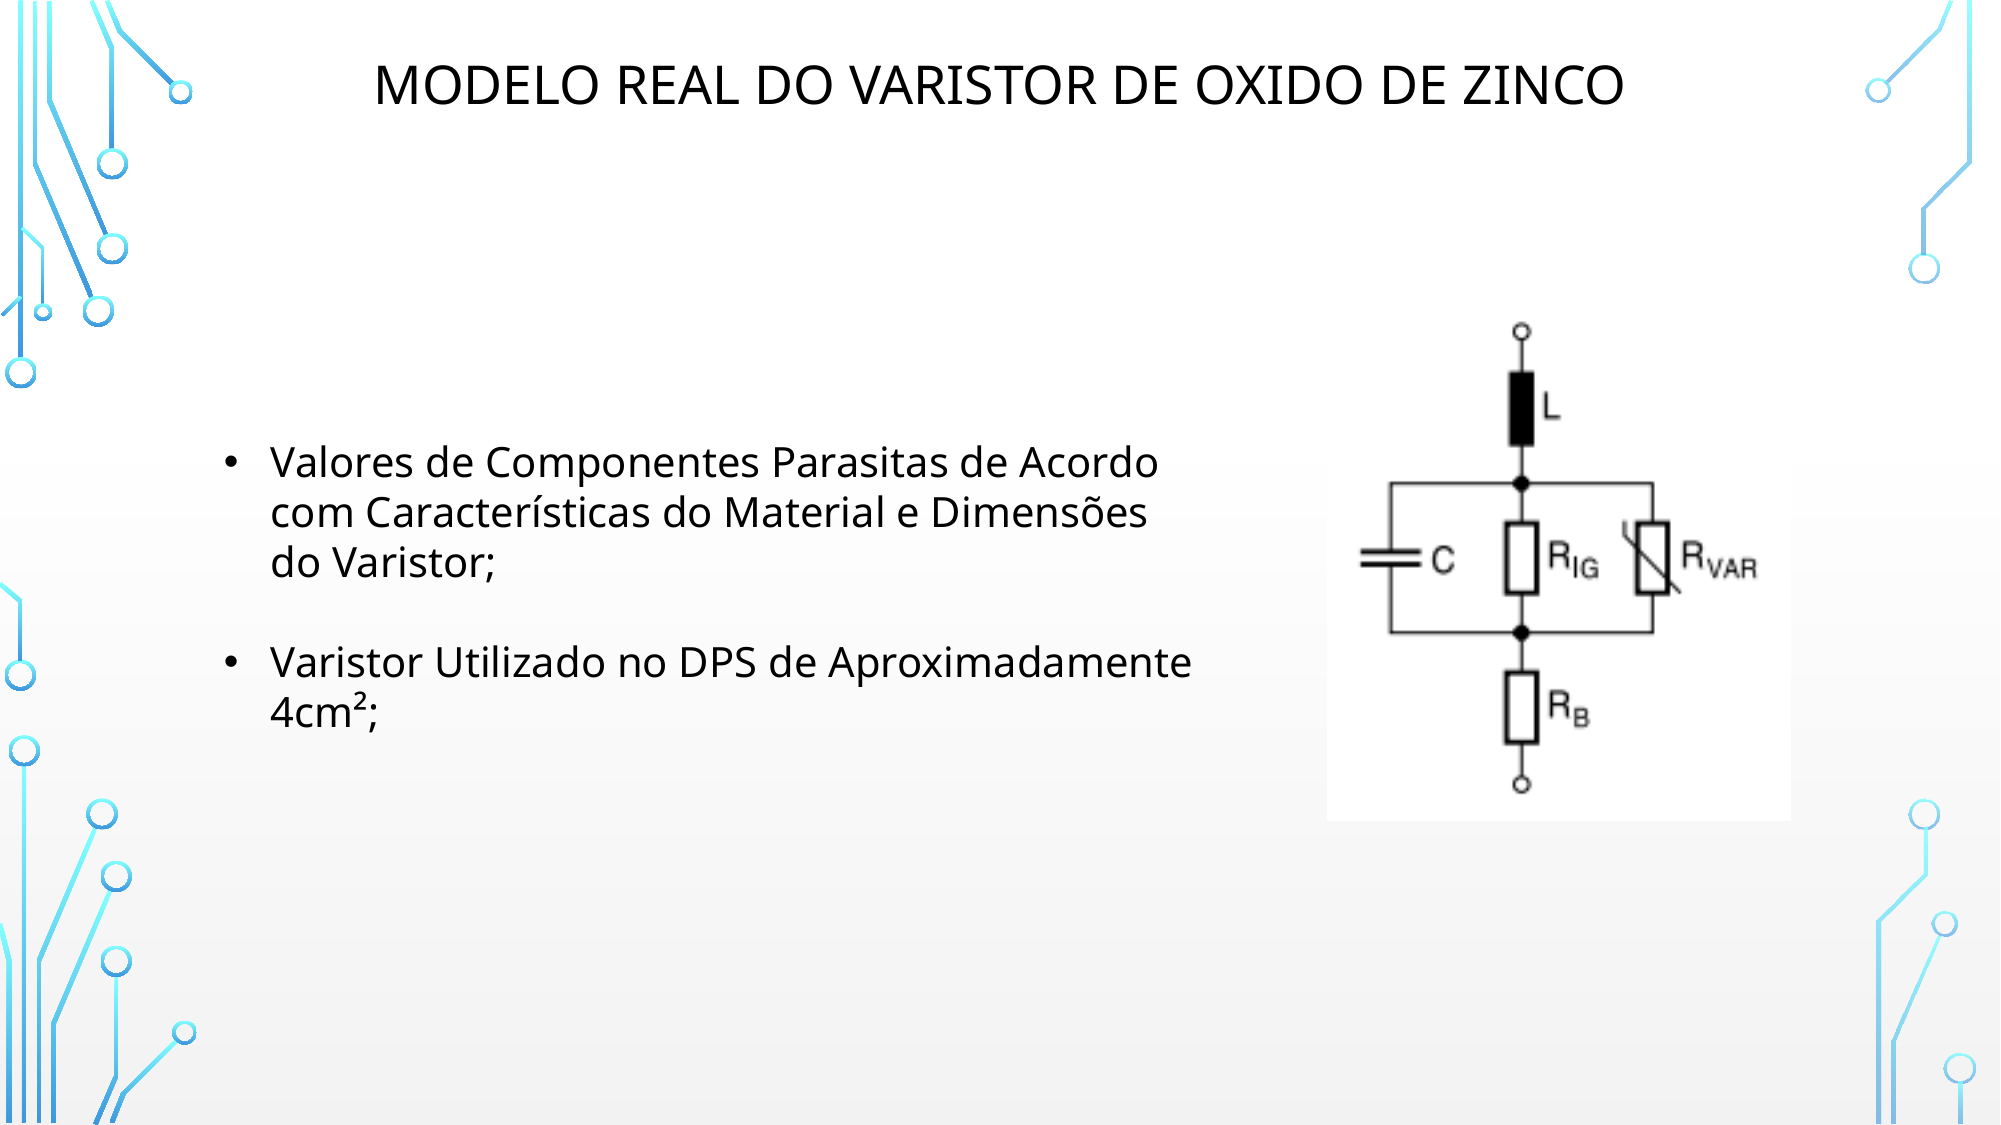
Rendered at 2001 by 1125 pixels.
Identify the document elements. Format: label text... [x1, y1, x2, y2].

text_box Valores de Componentes Parasitas de Acordo com Características do Material e Dimensões do Varistor; Varistor Utilizado no DPS de Aproximadamente 4cm²; [209, 428, 1223, 794]
title Modelo real do varistor de oxido de zinco [321, 50, 1679, 125]
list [1327, 303, 1791, 821]
